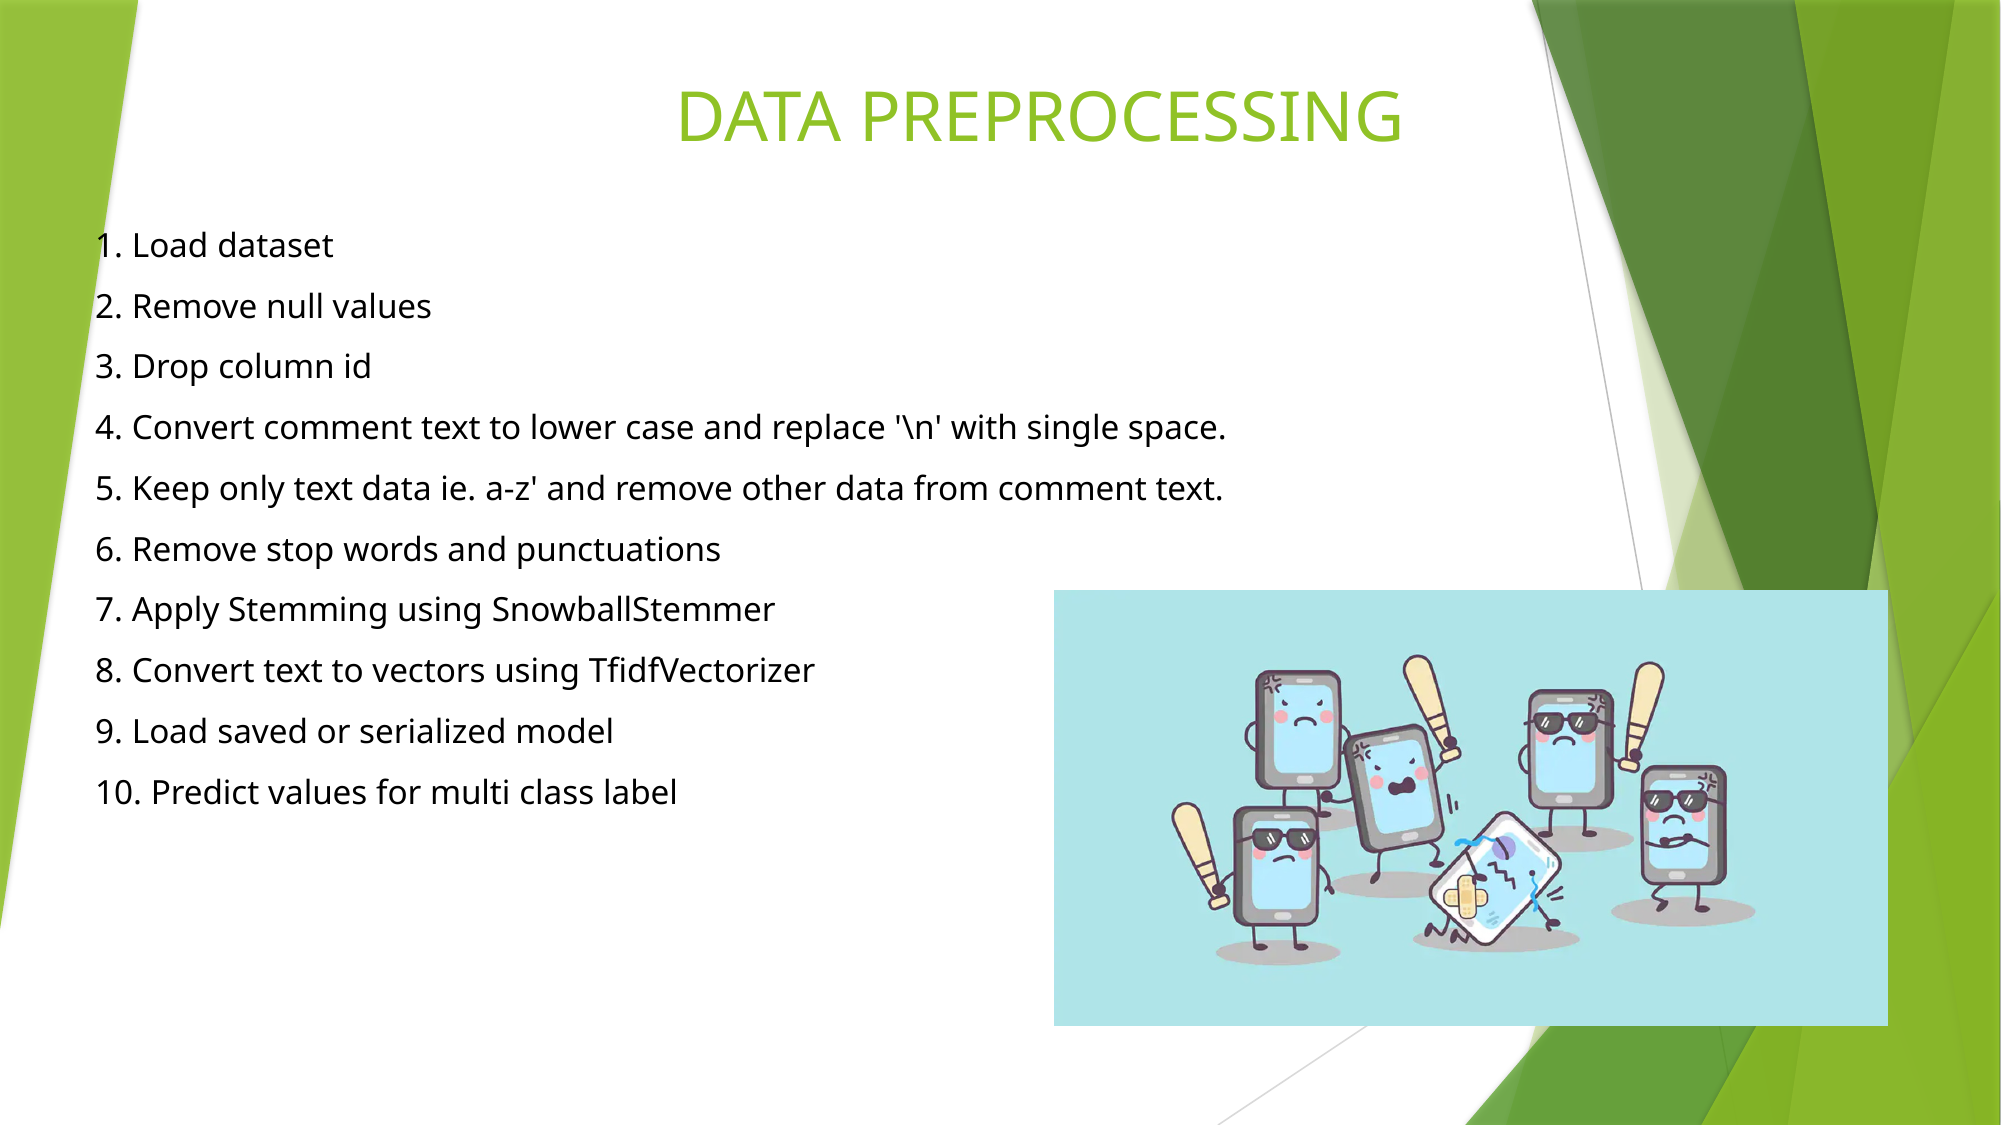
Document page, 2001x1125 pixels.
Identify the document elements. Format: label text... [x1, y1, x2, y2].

picture [1053, 590, 1889, 1027]
title DATA PREPROCESSING [474, 64, 1421, 163]
text_box 1. Load dataset 2. Remove null values 3. Drop column id 4. Convert comment text to lower case and replace '\n' with single space. 5. Keep only text data ie. a-z' and remove other data from comment text. 6. Remove stop words and punctuations 7. Apply Stemming using SnowballStemmer 8. Convert text to vectors using TfidfVectorizer 9. Load saved or serialized model 10. Predict values for multi class label [80, 216, 1740, 825]
